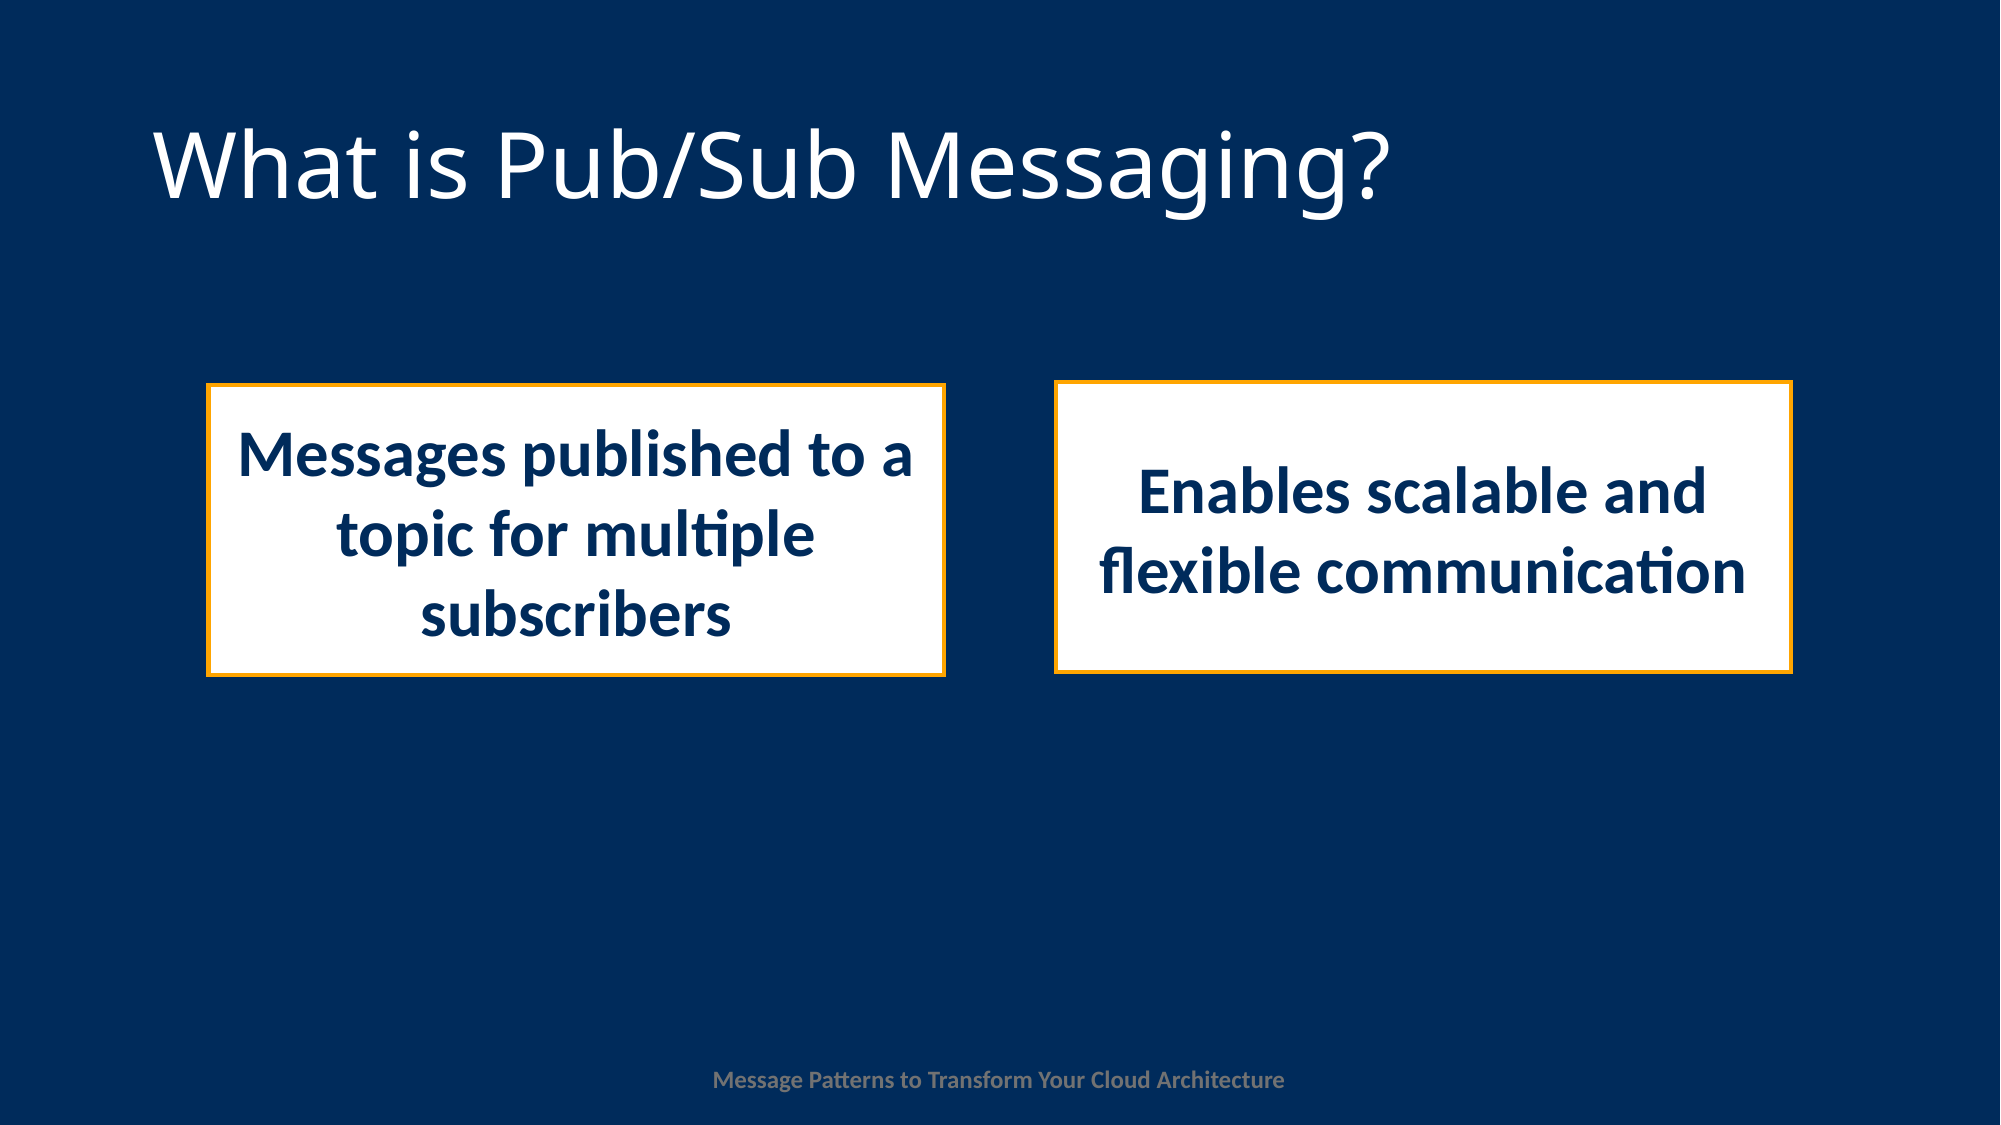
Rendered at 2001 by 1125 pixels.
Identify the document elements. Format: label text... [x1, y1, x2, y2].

text_box Enables scalable and flexible communication [1055, 381, 1792, 673]
text_box Messages published to a topic for multiple subscribers [208, 384, 945, 676]
title What is Pub/Sub Messaging? [137, 59, 1863, 278]
